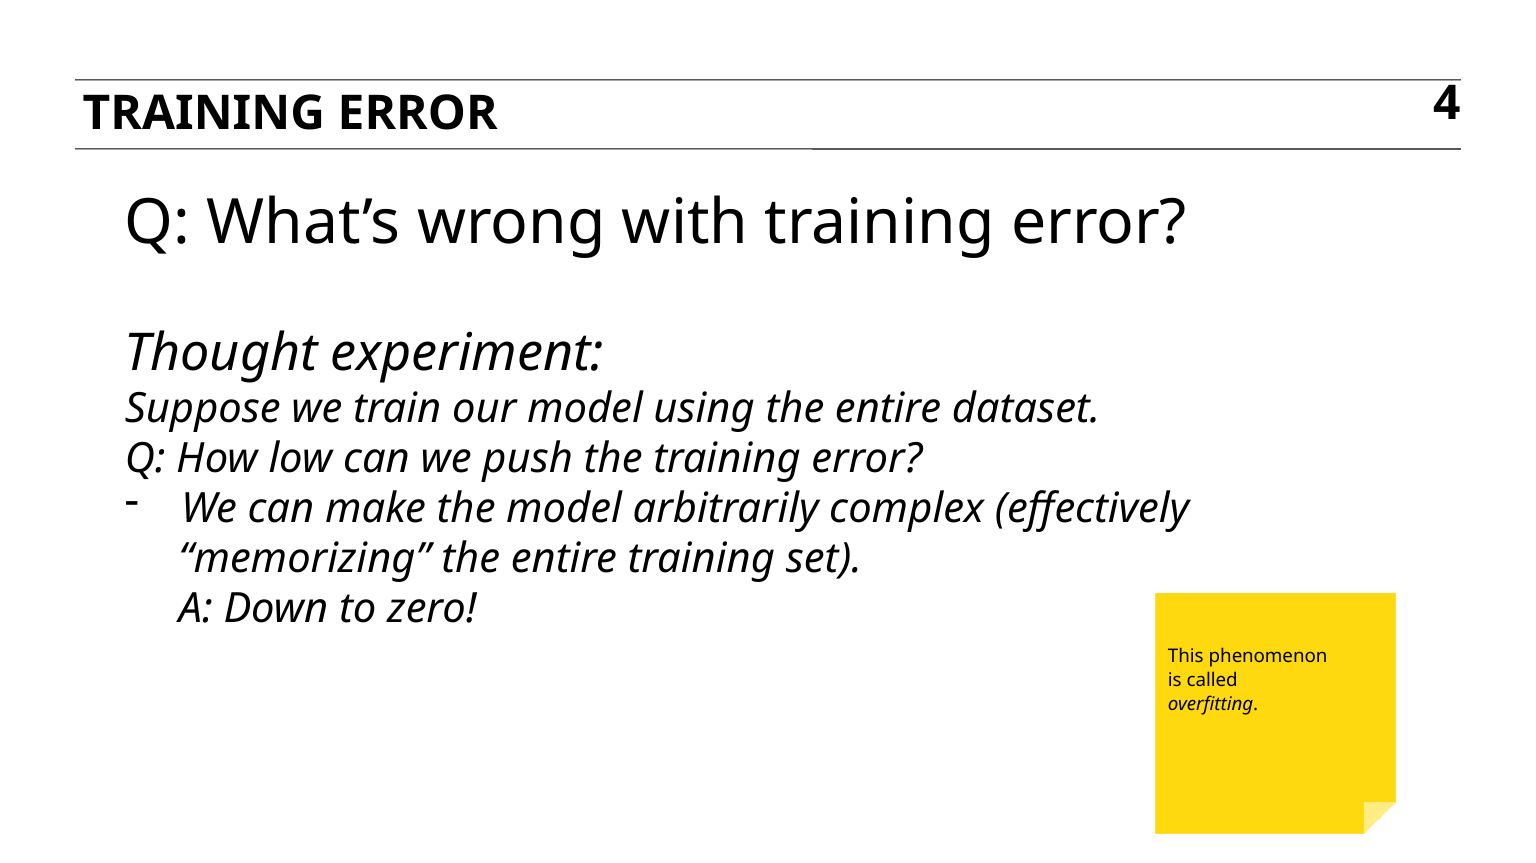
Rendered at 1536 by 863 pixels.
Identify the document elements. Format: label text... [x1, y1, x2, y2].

slide_number 4 [1419, 86, 1461, 138]
list Training error [67, 81, 1118, 132]
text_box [1155, 496, 1396, 835]
text_box Q: What’s wrong with training error? Thought experiment: Suppose we train our model using the entire dataset. Q: How low can we push the training error? We can make the model arbitrarily complex (effectively “memorizing” the entire training set). A: Down to zero! [109, 173, 1205, 639]
